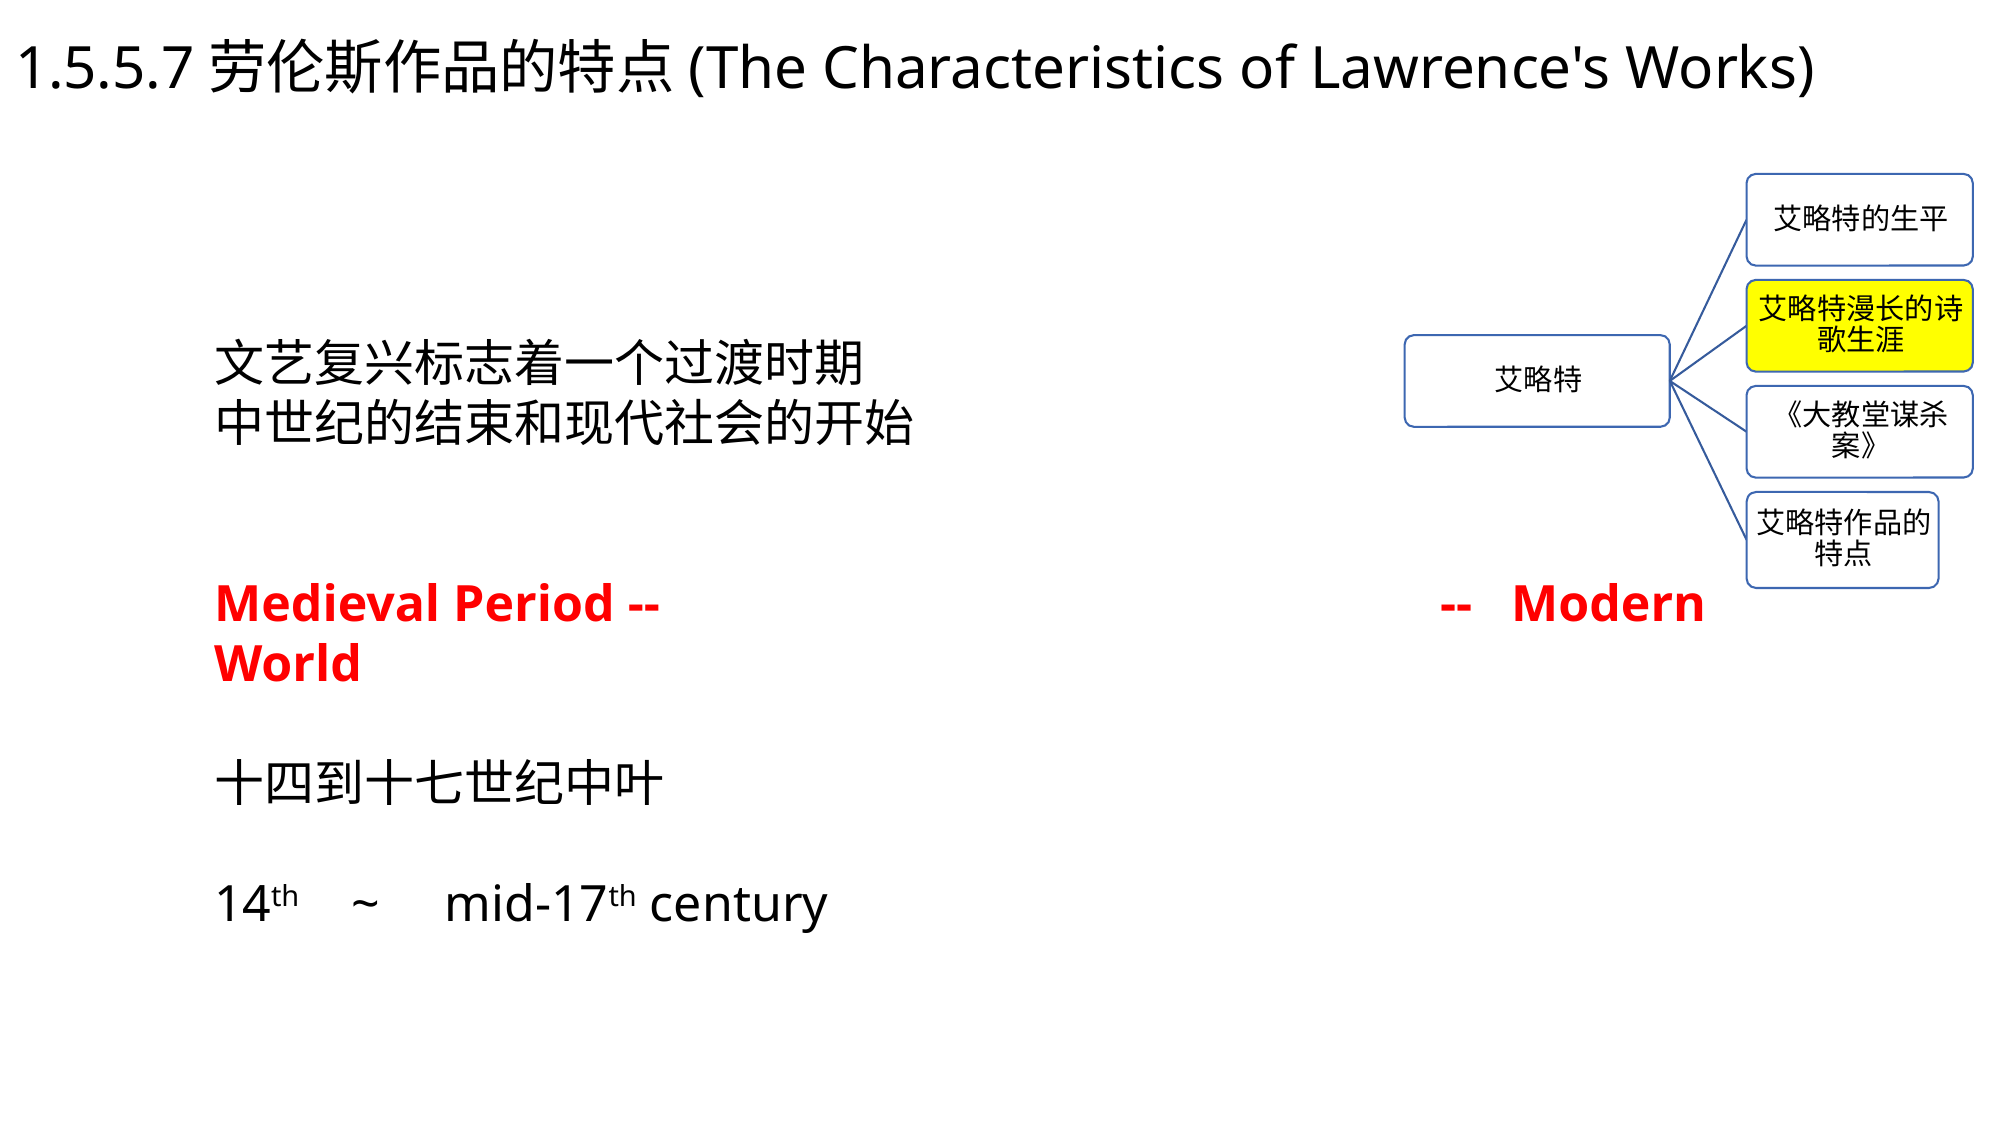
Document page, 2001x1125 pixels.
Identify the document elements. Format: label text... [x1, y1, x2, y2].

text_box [1404, 139, 1974, 623]
title 1.5.5.7劳伦斯作品的特点(The Characteristics of Lawrence's Works) [0, 0, 2000, 140]
text_box 文艺复兴标志着一个过渡时期 中世纪的结束和现代社会的开始 Medieval Period -- -- Modern World 十四到十七世纪中叶 14th ~ mid-17th century [199, 324, 1738, 1060]
